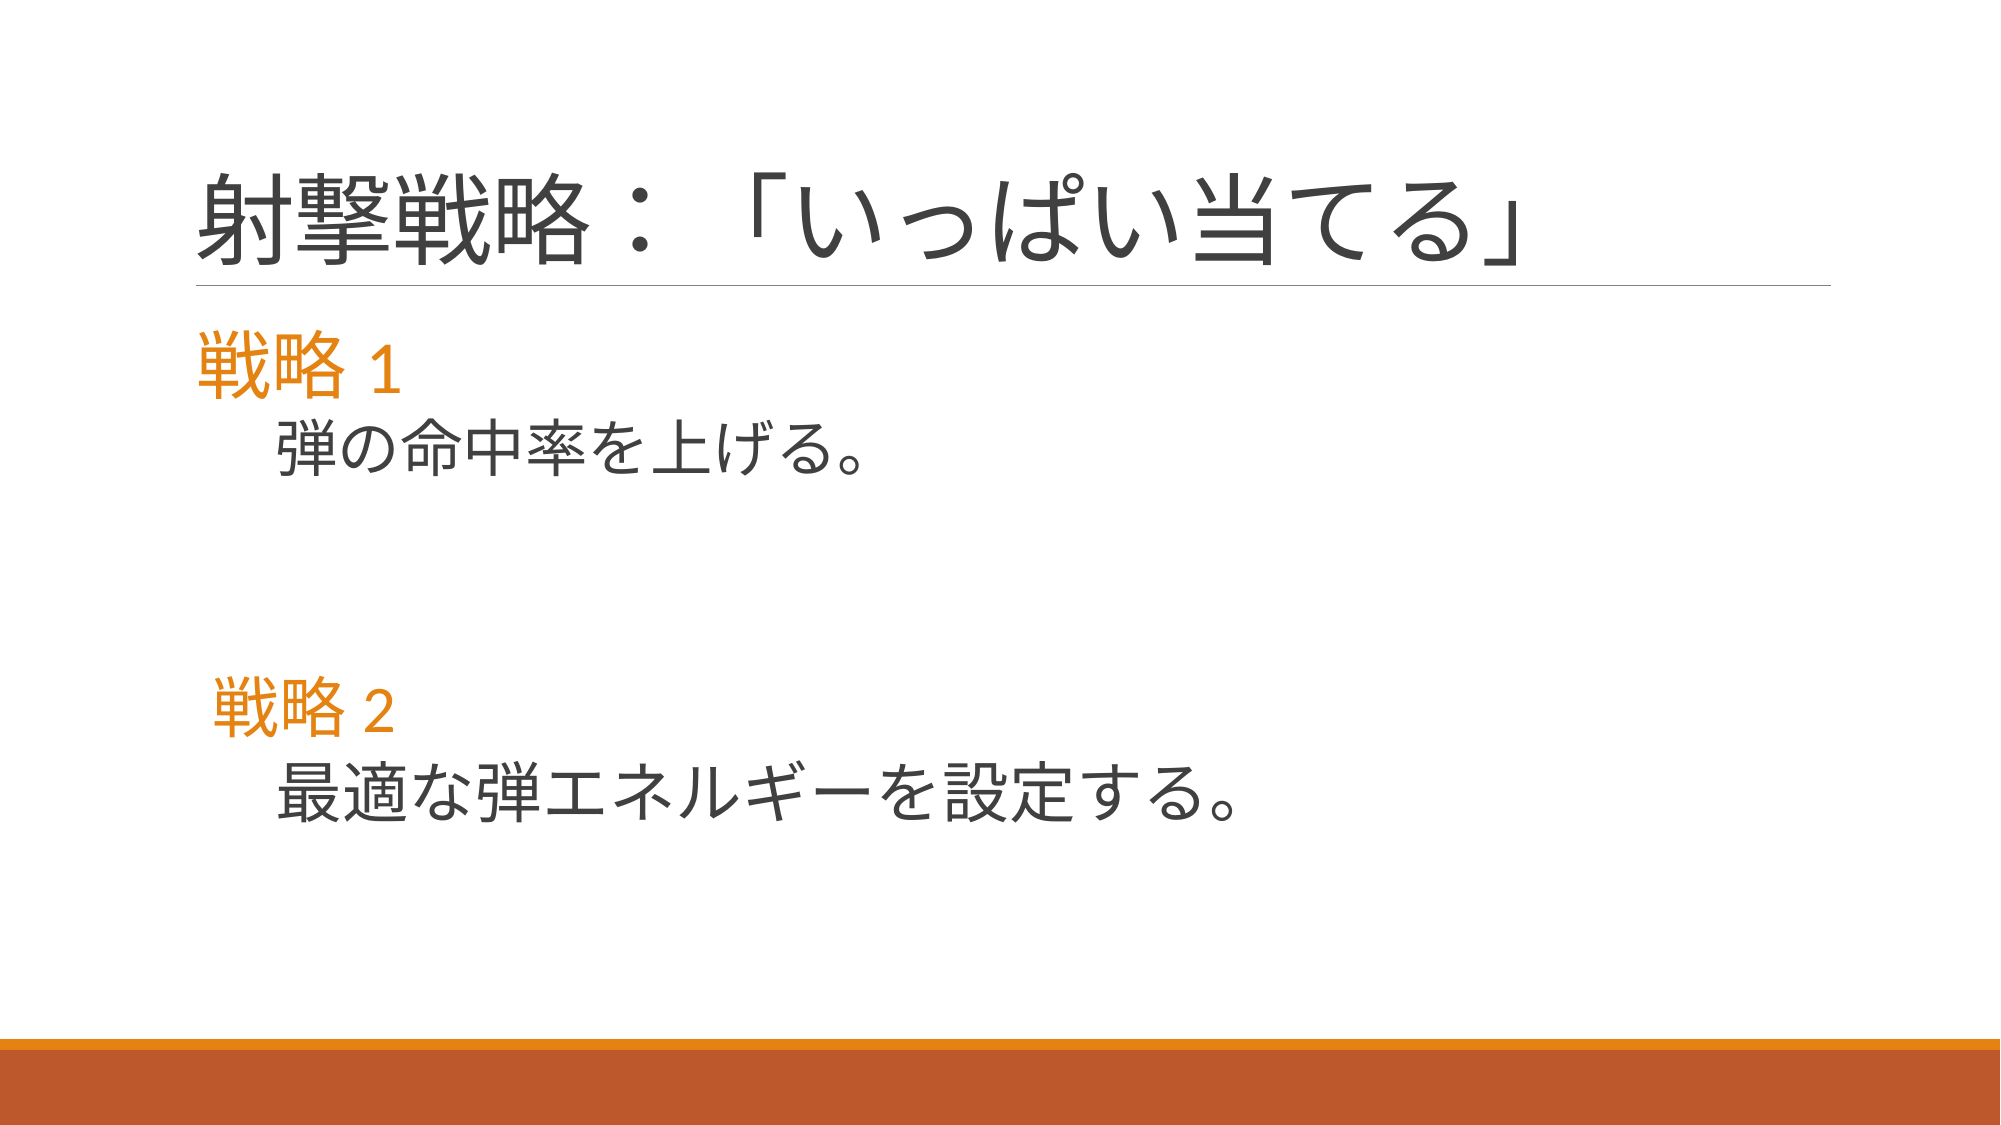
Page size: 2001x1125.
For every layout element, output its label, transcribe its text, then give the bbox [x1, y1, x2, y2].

list 戦略1 弾の命中率を上げる。 戦略2 最適な弾エネルギーを設定する。 [180, 321, 1851, 1038]
title 射撃戦略：「いっぱい当てる」 [180, 47, 1830, 285]
